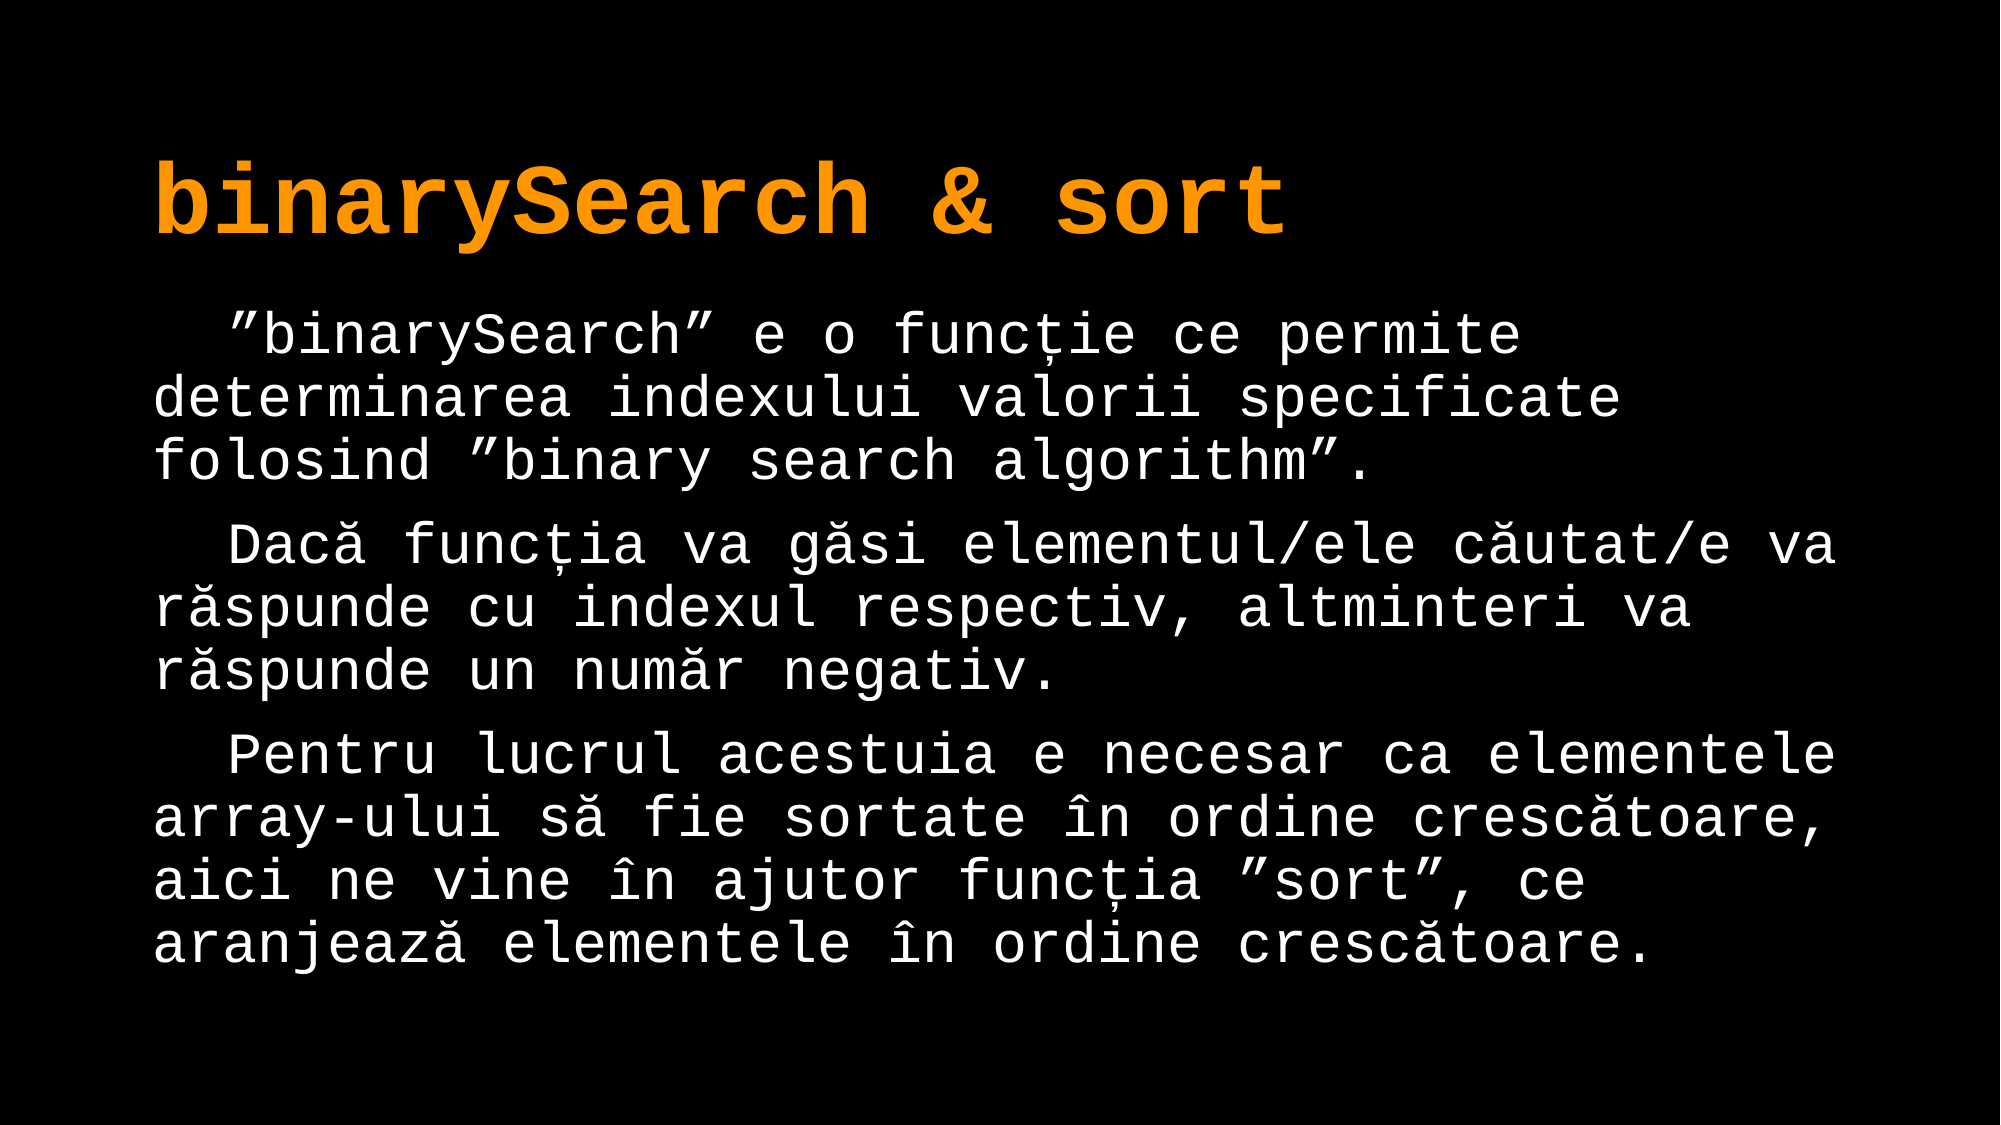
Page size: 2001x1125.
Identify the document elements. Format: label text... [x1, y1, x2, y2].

title binarySearch & sort [137, 121, 1863, 282]
list ”binarySearch” e o funcție ce permite determinarea indexului valorii specificate folosind ”binary search algorithm”. Dacă funcția va găsi elementul/ele căutat/e va răspunde cu indexul respectiv, altminteri va răspunde un număr negativ. Pentru lucrul acestuia e necesar ca elementele array-ului să fie sortate în ordine crescătoare, aici ne vine în ajutor funcția ”sort”, ce aranjează elementele în ordine crescătoare. [137, 295, 1863, 1075]
